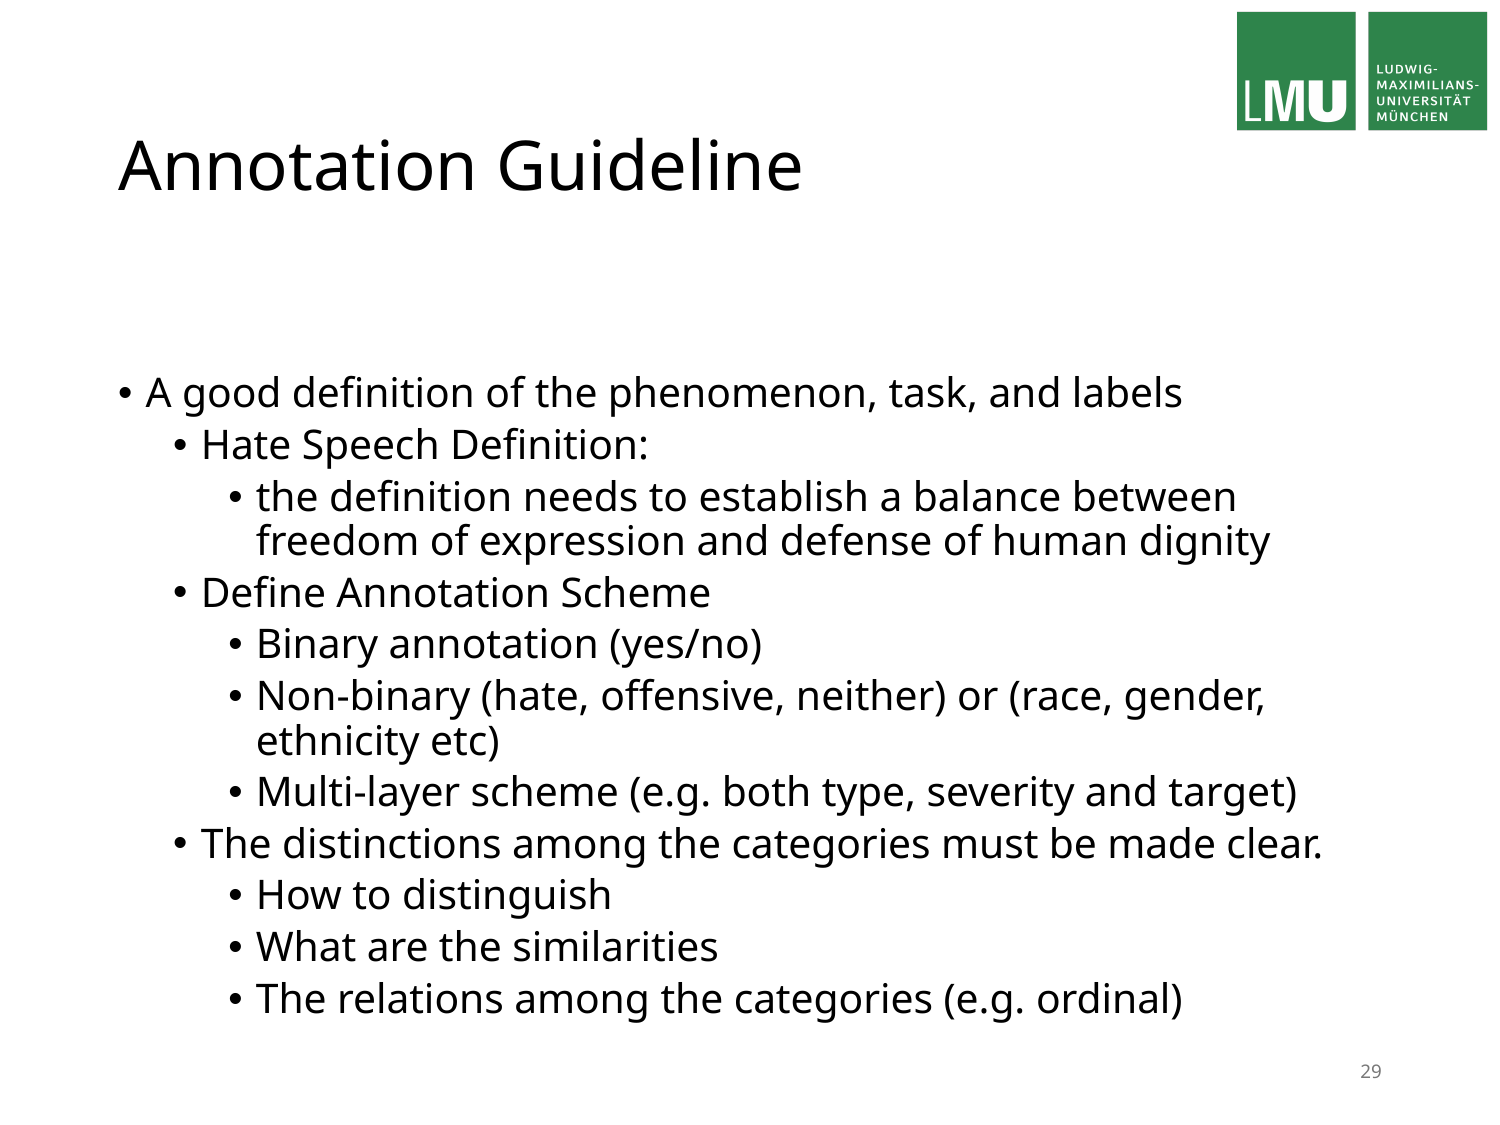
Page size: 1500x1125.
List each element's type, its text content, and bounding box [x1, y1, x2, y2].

title Annotation Guideline [103, 59, 1397, 278]
list A good definition of the phenomenon, task, and labels Hate Speech Definition: the definition needs to establish a balance between freedom of expression and defense of human dignity Define Annotation Scheme Binary annotation (yes/no) Non-binary (hate, offensive, neither) or (race, gender, ethnicity etc) Multi-layer scheme (e.g. both type, severity and target) The distinctions among the categories must be made clear. How to distinguish What are the similarities The relations among the categories (e.g. ordinal) [103, 365, 1397, 1035]
picture [1224, 0, 1500, 143]
slide_number 29 [1059, 1042, 1397, 1103]
